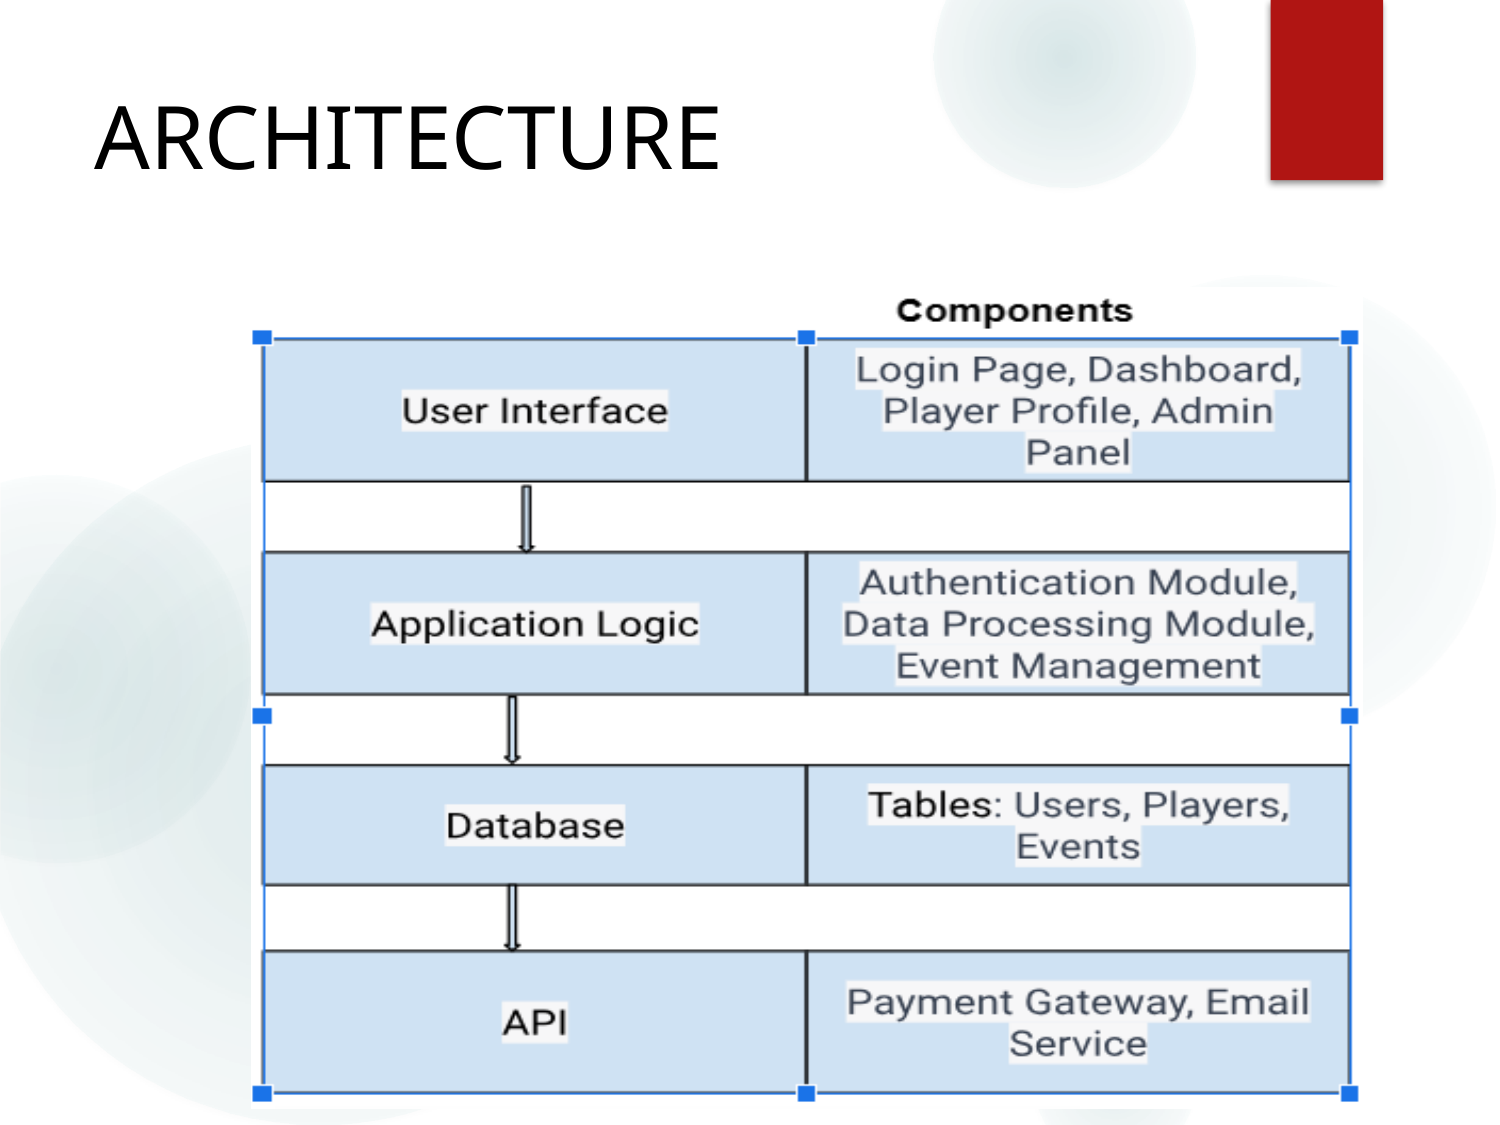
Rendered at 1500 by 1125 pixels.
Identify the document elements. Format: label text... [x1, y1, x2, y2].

title ARCHITECTURE [79, 74, 1237, 304]
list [251, 287, 1363, 1110]
